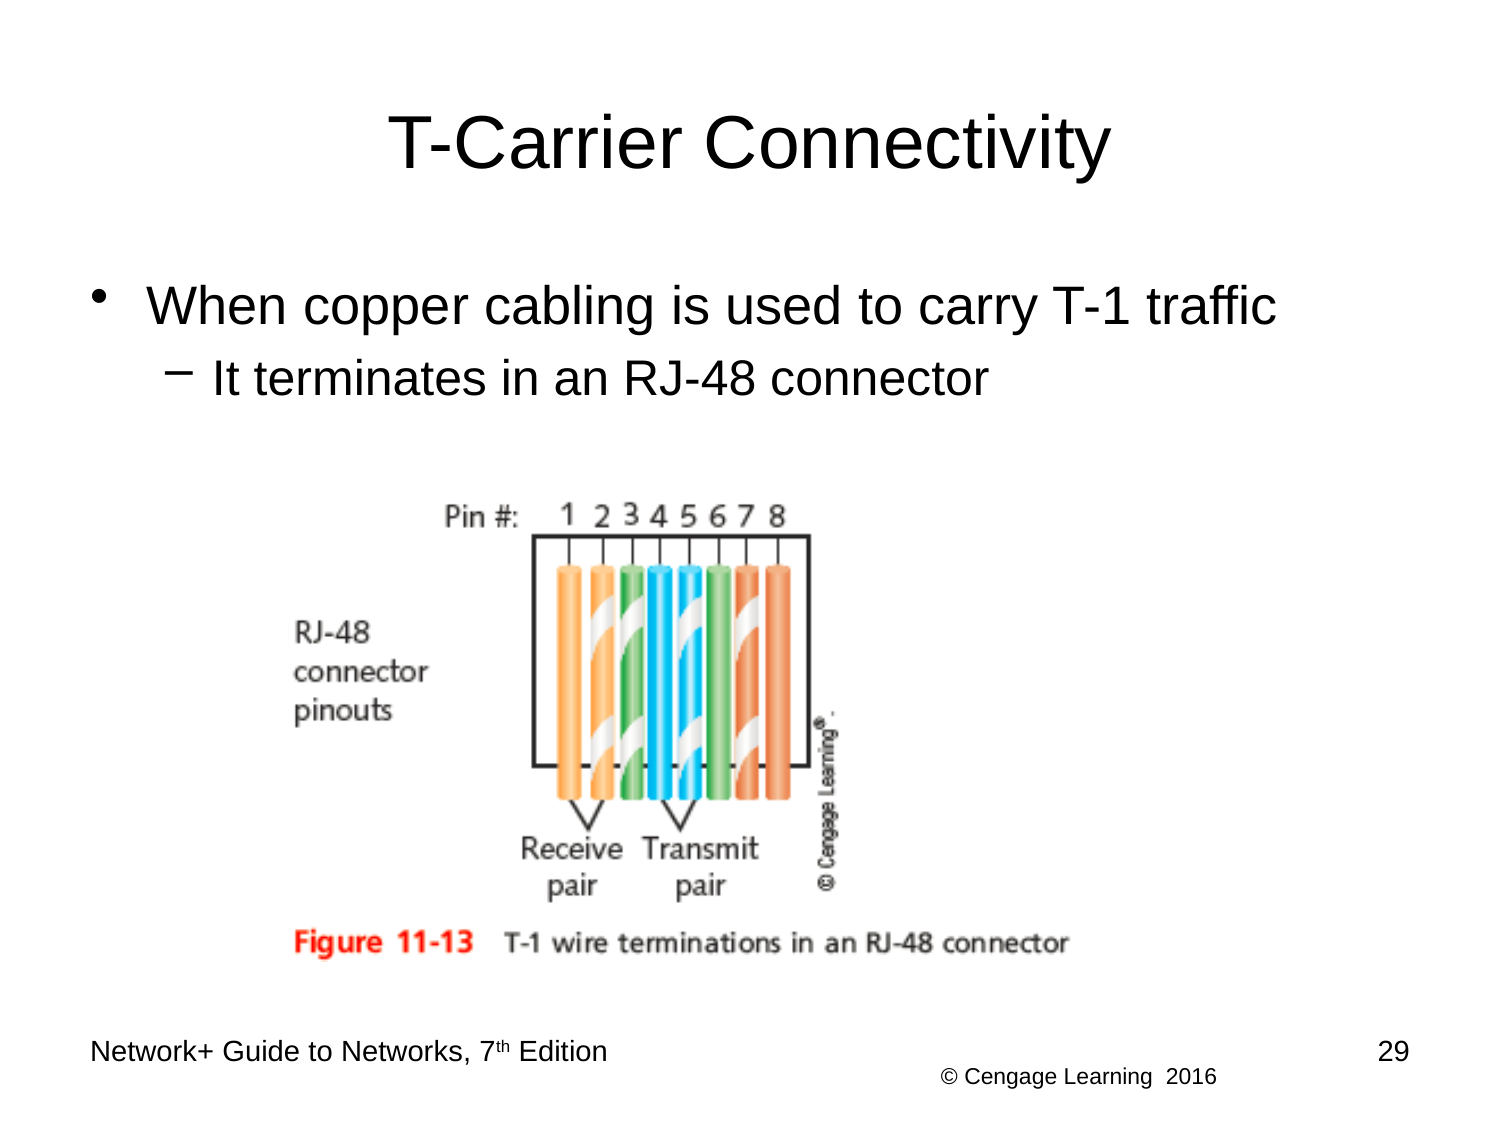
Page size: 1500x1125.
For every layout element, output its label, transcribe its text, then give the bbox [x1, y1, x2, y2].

title T-Carrier Connectivity [75, 45, 1425, 233]
picture [287, 487, 1076, 962]
list When copper cabling is used to carry T-1 traffic It terminates in an RJ-48 connector [75, 262, 1425, 1005]
slide_number 29 [1312, 1024, 1426, 1103]
footer Network+ Guide to Networks, 7th Edition [74, 1024, 713, 1103]
